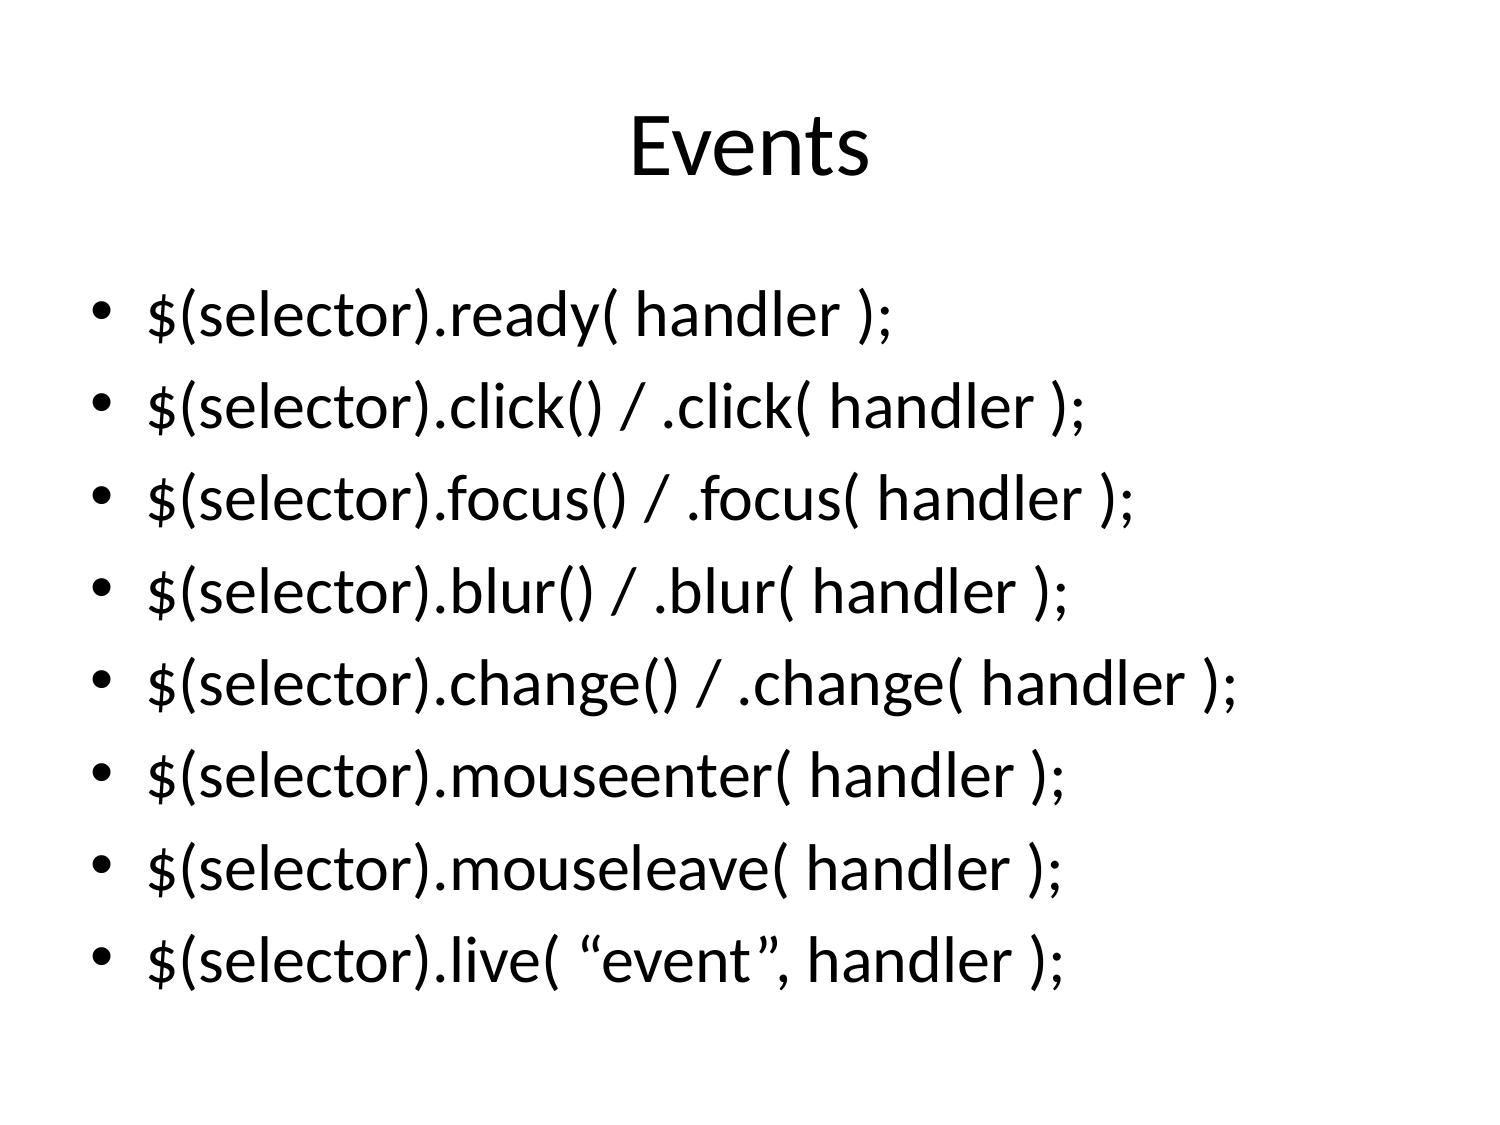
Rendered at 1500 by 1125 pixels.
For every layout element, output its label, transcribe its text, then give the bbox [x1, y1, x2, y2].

list $(selector).ready( handler ); $(selector).click() / .click( handler ); $(selector).focus() / .focus( handler ); $(selector).blur() / .blur( handler ); $(selector).change() / .change( handler ); $(selector).mouseenter( handler ); $(selector).mouseleave( handler ); $(selector).live( “event”, handler ); [75, 262, 1425, 1005]
title Events [75, 45, 1425, 233]
